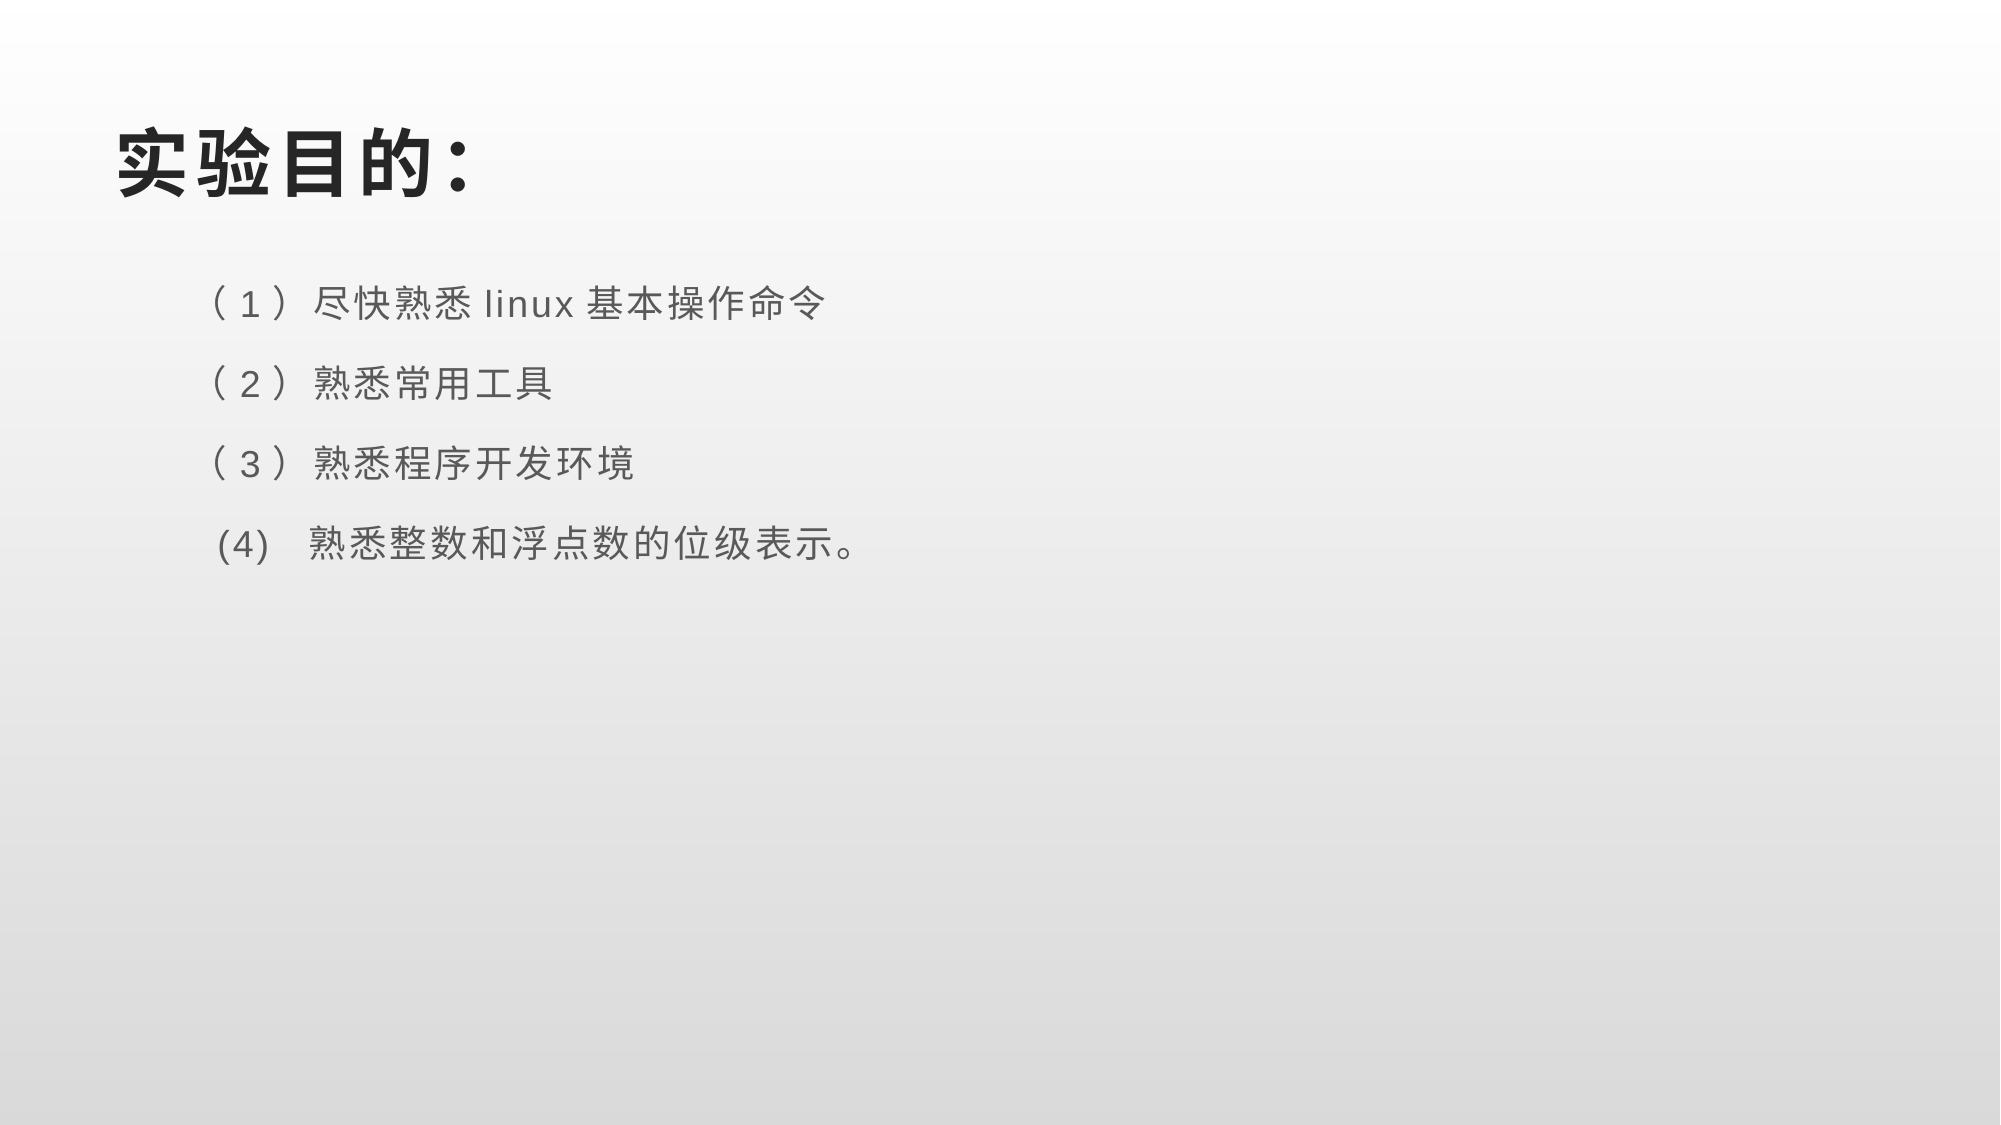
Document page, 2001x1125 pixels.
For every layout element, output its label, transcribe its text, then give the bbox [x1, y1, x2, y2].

list （1）尽快熟悉linux基本操作命令 （2）熟悉常用工具 （3）熟悉程序开发环境 (4) 熟悉整数和浮点数的位级表示。 [100, 250, 1900, 1031]
title 实验目的： [100, 104, 1900, 220]
